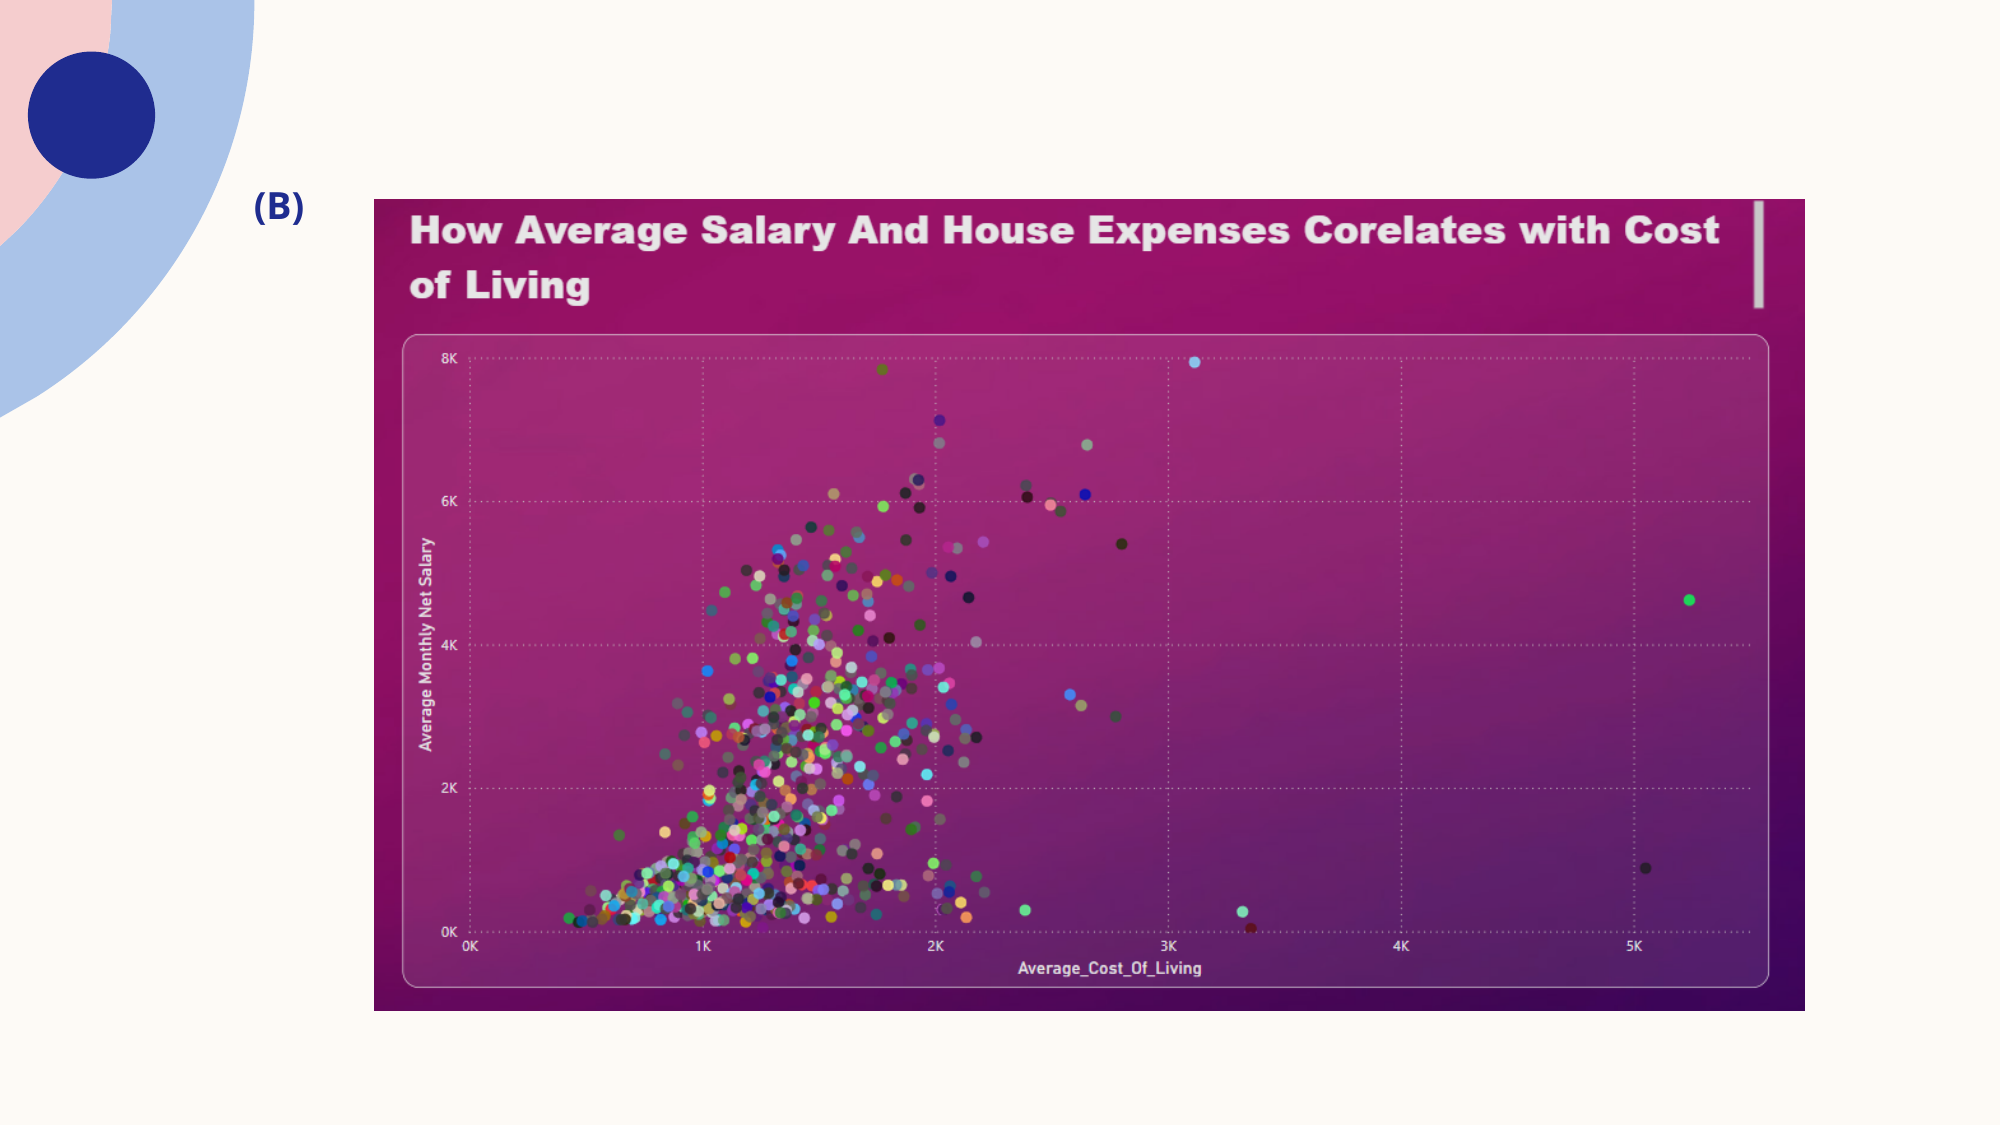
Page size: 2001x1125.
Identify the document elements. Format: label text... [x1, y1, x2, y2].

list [374, 199, 1805, 1011]
title (B) [238, 114, 1914, 227]
